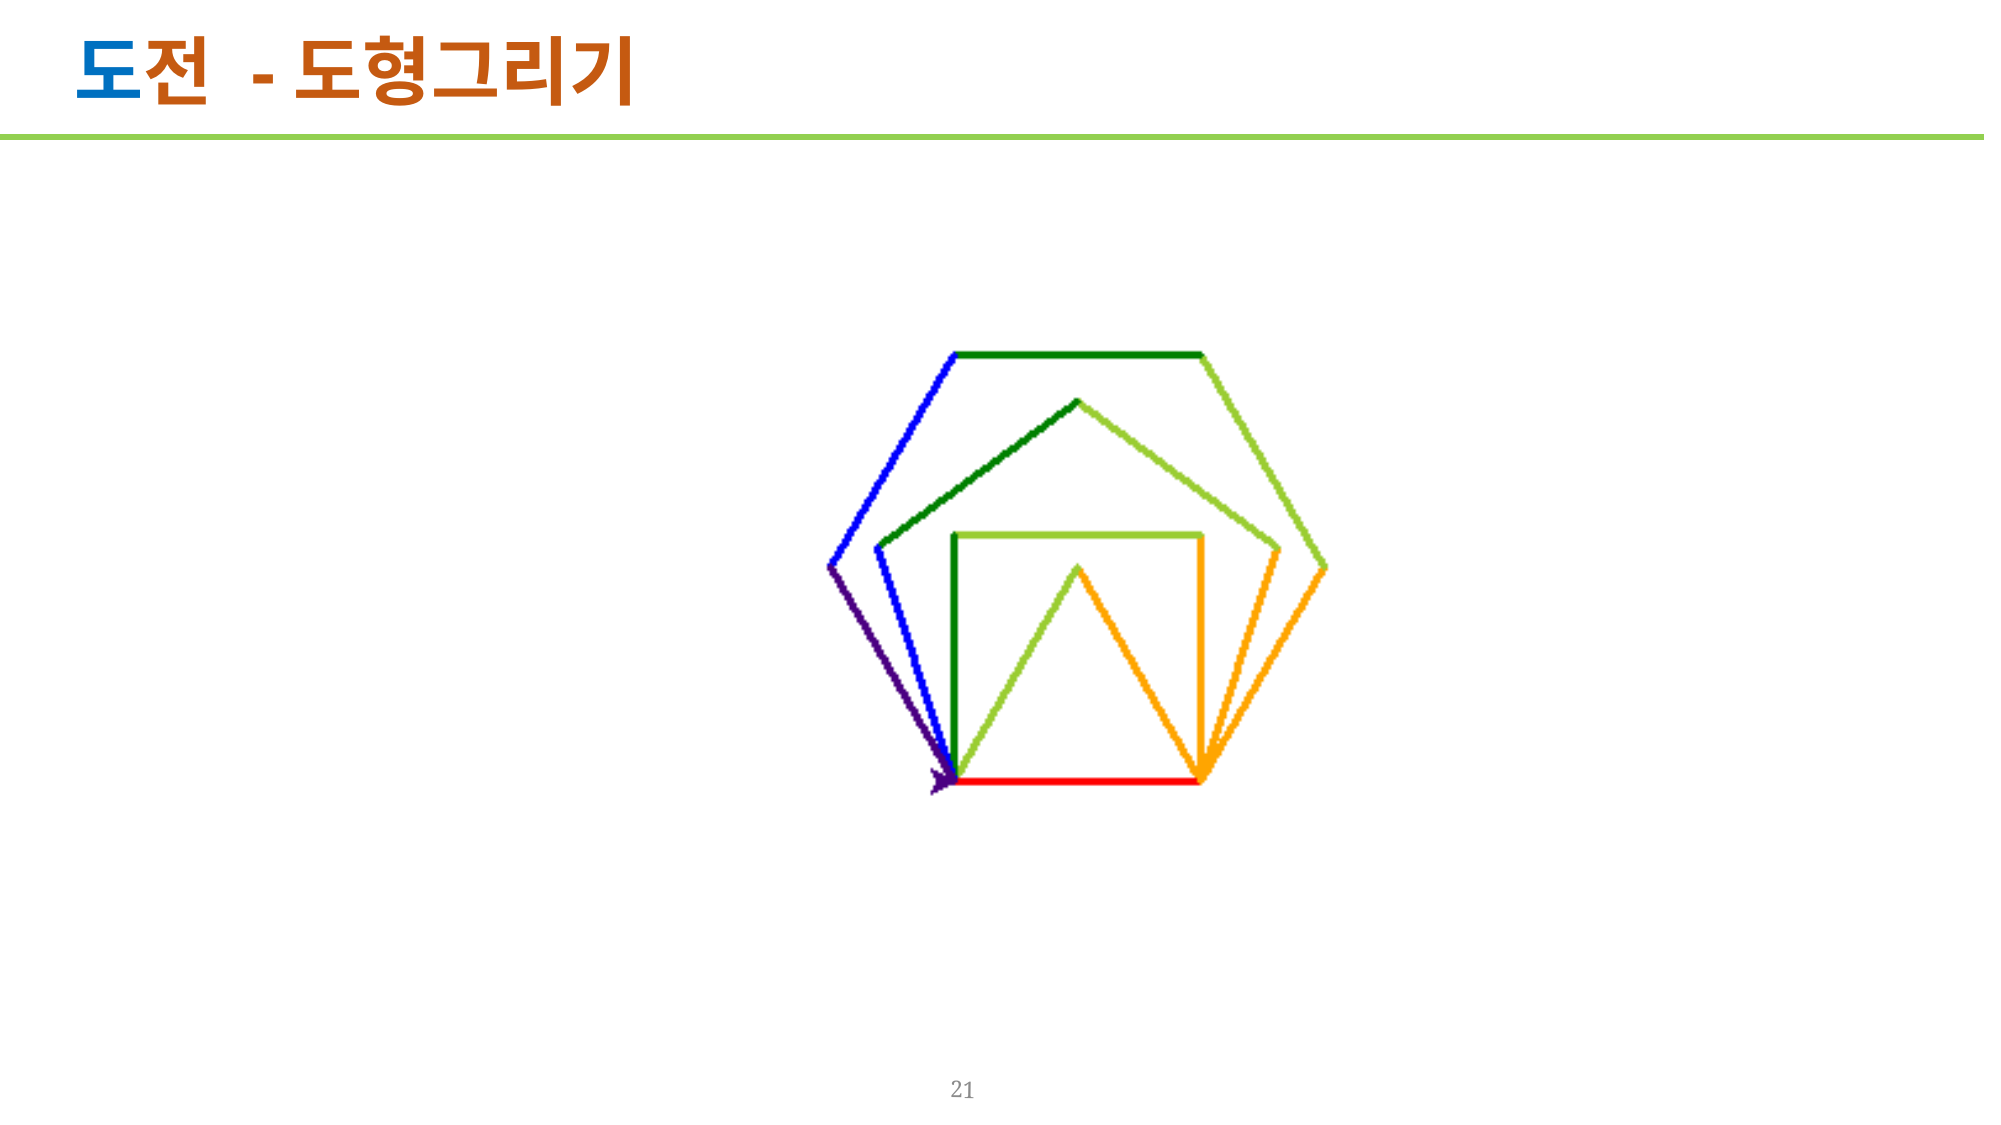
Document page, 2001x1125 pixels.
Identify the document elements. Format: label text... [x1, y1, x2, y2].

title 도전 -도형그리기 [59, 31, 1174, 120]
picture [665, 283, 1484, 897]
slide_number 21 [911, 1066, 1015, 1116]
